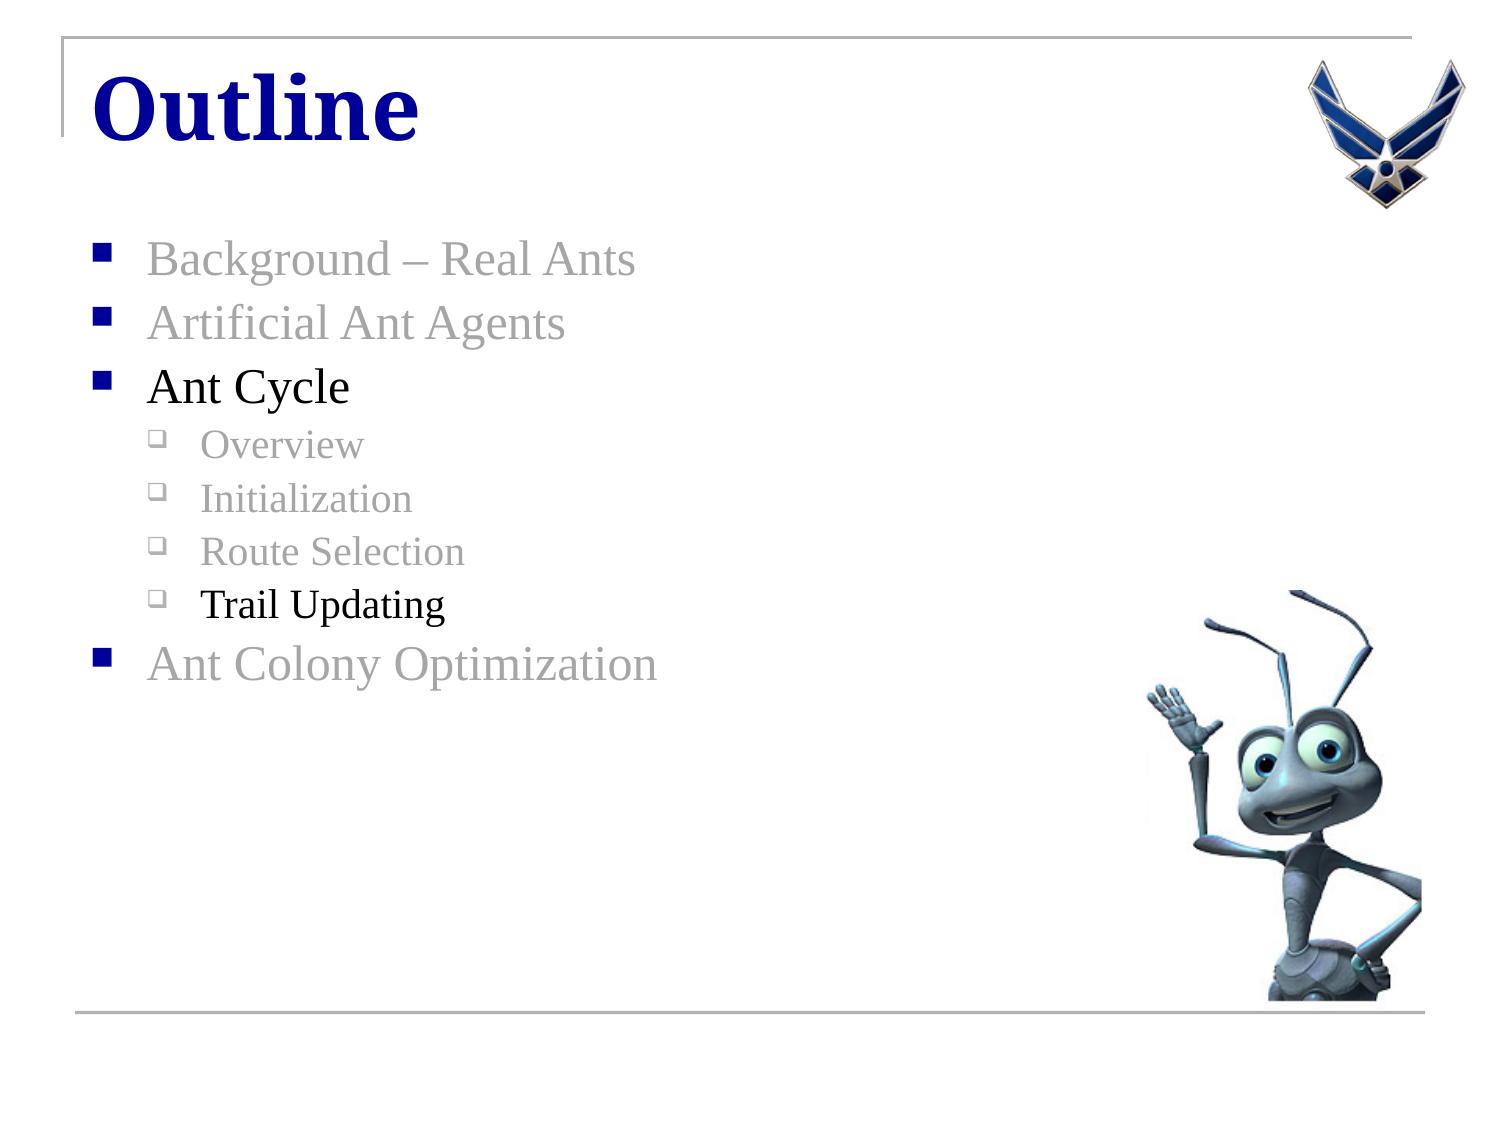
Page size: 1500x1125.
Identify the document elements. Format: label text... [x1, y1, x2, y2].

picture [1425, 49, 1475, 217]
title Outline [75, 45, 1425, 224]
picture [1144, 589, 1426, 1006]
list Background – Real Ants Artificial Ant Agents Ant Cycle Overview Initialization Route Selection Trail Updating Ant Colony Optimization [75, 224, 1425, 1006]
